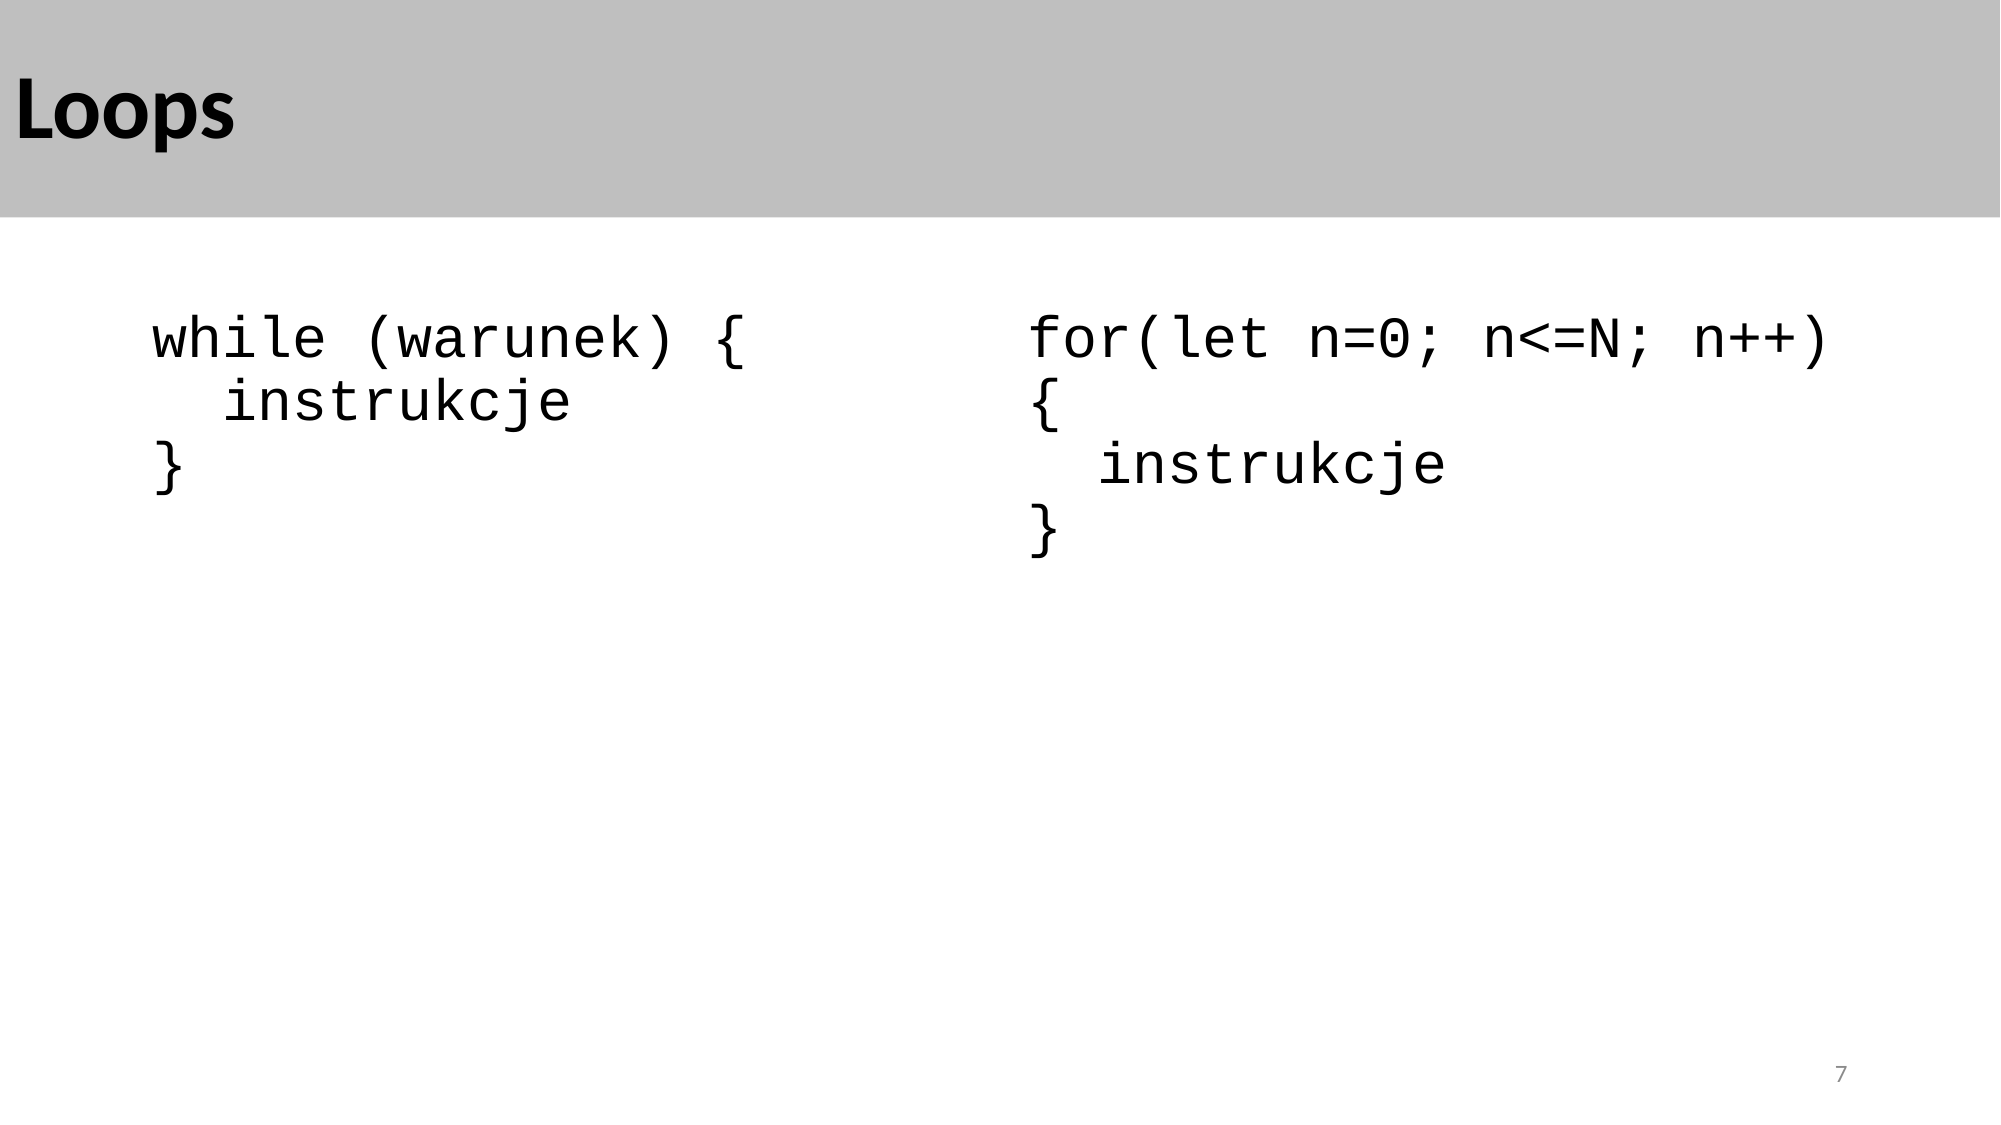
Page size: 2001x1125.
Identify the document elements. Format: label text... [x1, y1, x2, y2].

list for(let n=0; n<=N; n++) { instrukcje } [1012, 299, 1863, 1014]
title Loops [0, 0, 2000, 218]
list while (warunek) { instrukcje } [137, 299, 988, 1014]
slide_number 7 [1412, 1042, 1863, 1103]
